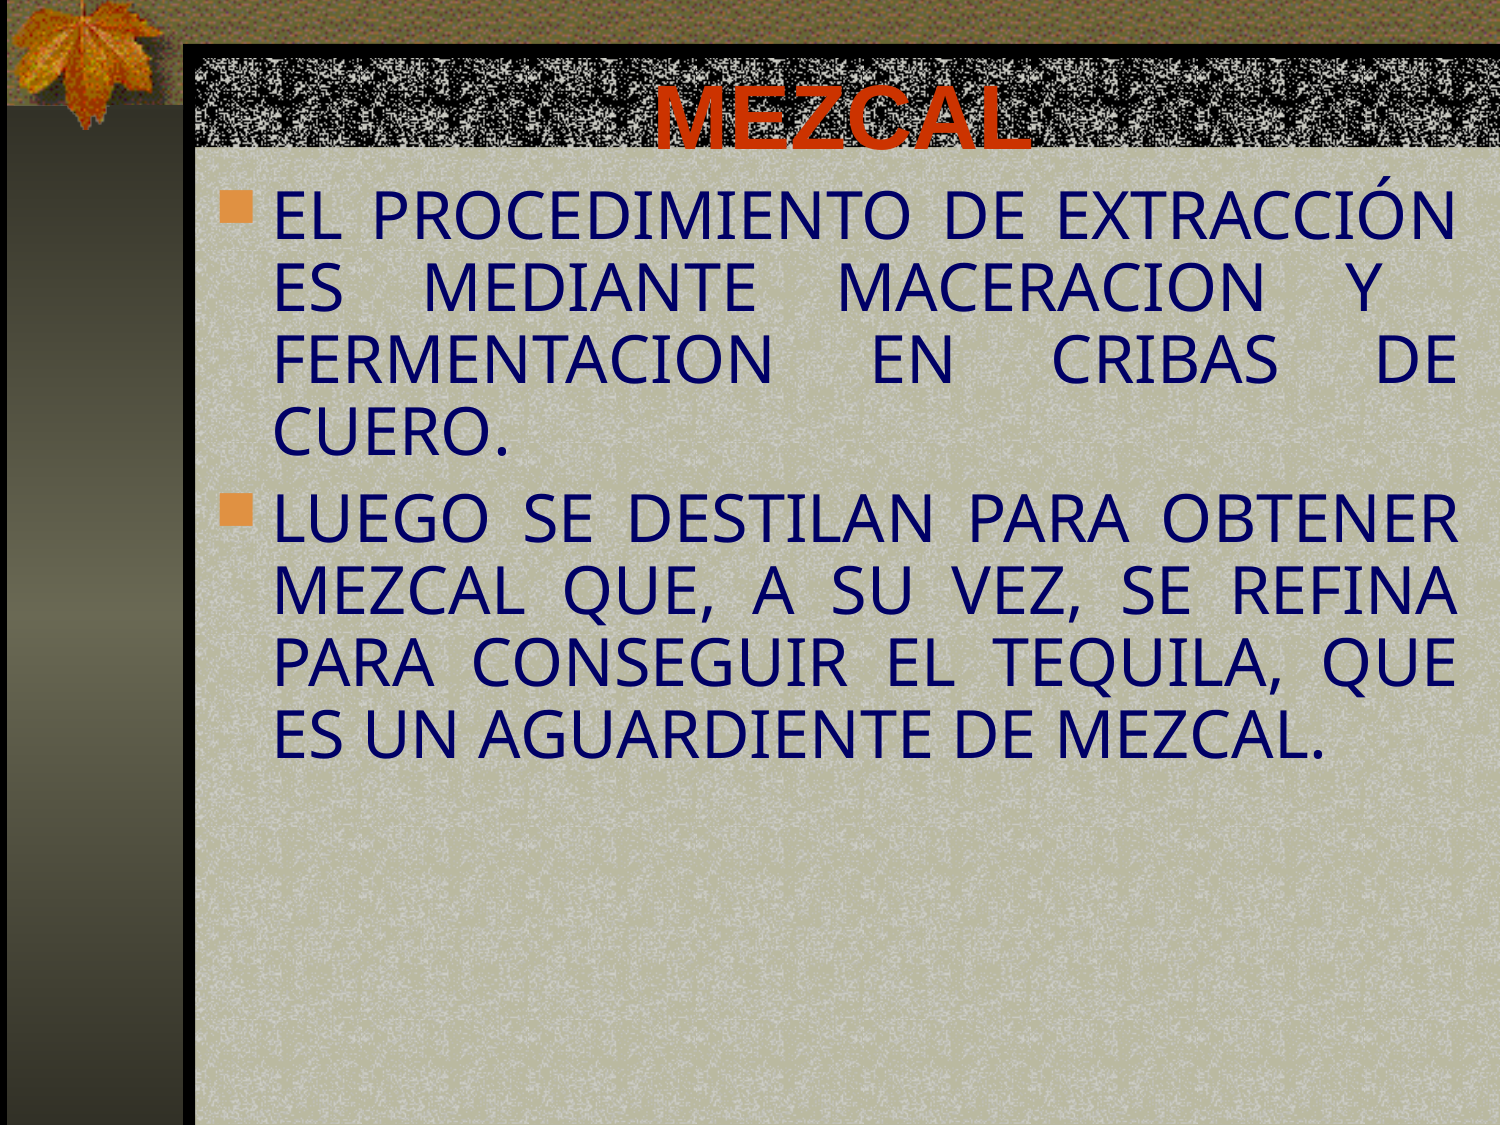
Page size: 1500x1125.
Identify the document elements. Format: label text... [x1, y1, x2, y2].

title MEZCAL [206, 75, 1482, 150]
picture [7, 0, 1500, 130]
list EL PROCEDIMIENTO DE EXTRACCIÓN ES MEDIANTE MACERACION Y FERMENTACION EN CRIBAS DE CUERO. LUEGO SE DESTILAN PARA OBTENER MEZCAL QUE, A SU VEZ, SE REFINA PARA CONSEGUIR EL TEQUILA, QUE ES UN AGUARDIENTE DE MEZCAL. [200, 174, 1475, 1063]
picture [196, 58, 1500, 1124]
